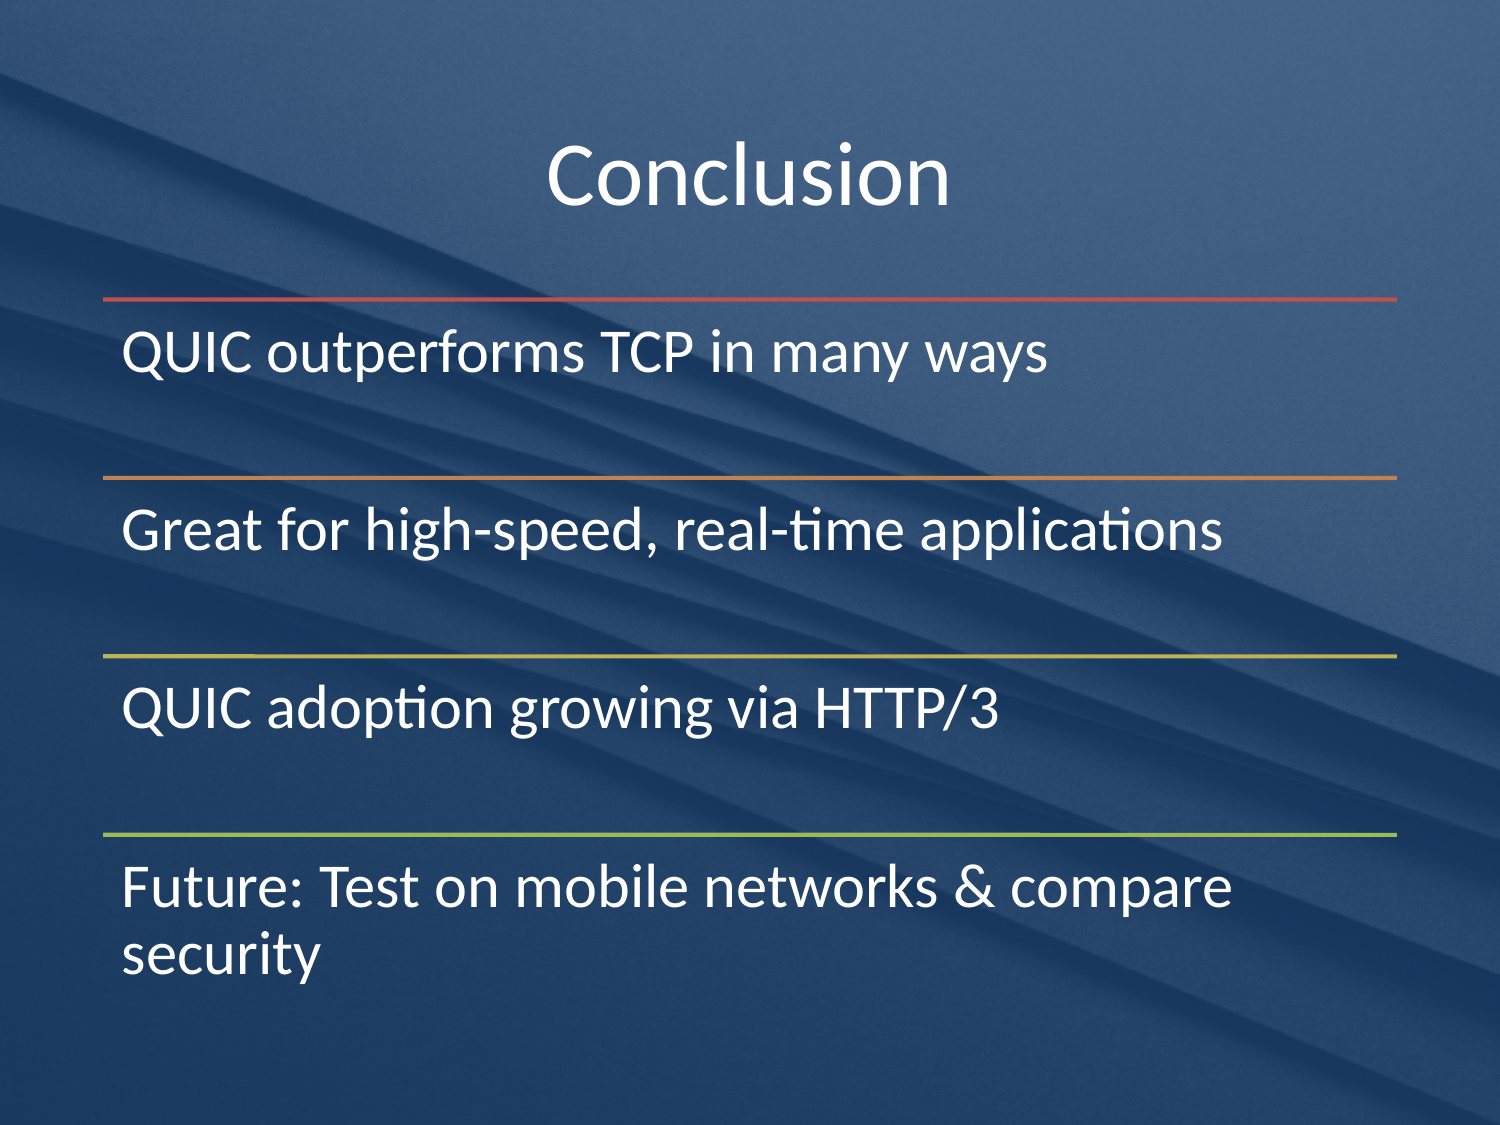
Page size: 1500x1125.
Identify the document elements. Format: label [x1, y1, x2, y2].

picture [0, 0, 1500, 1125]
list [102, 299, 1398, 1014]
